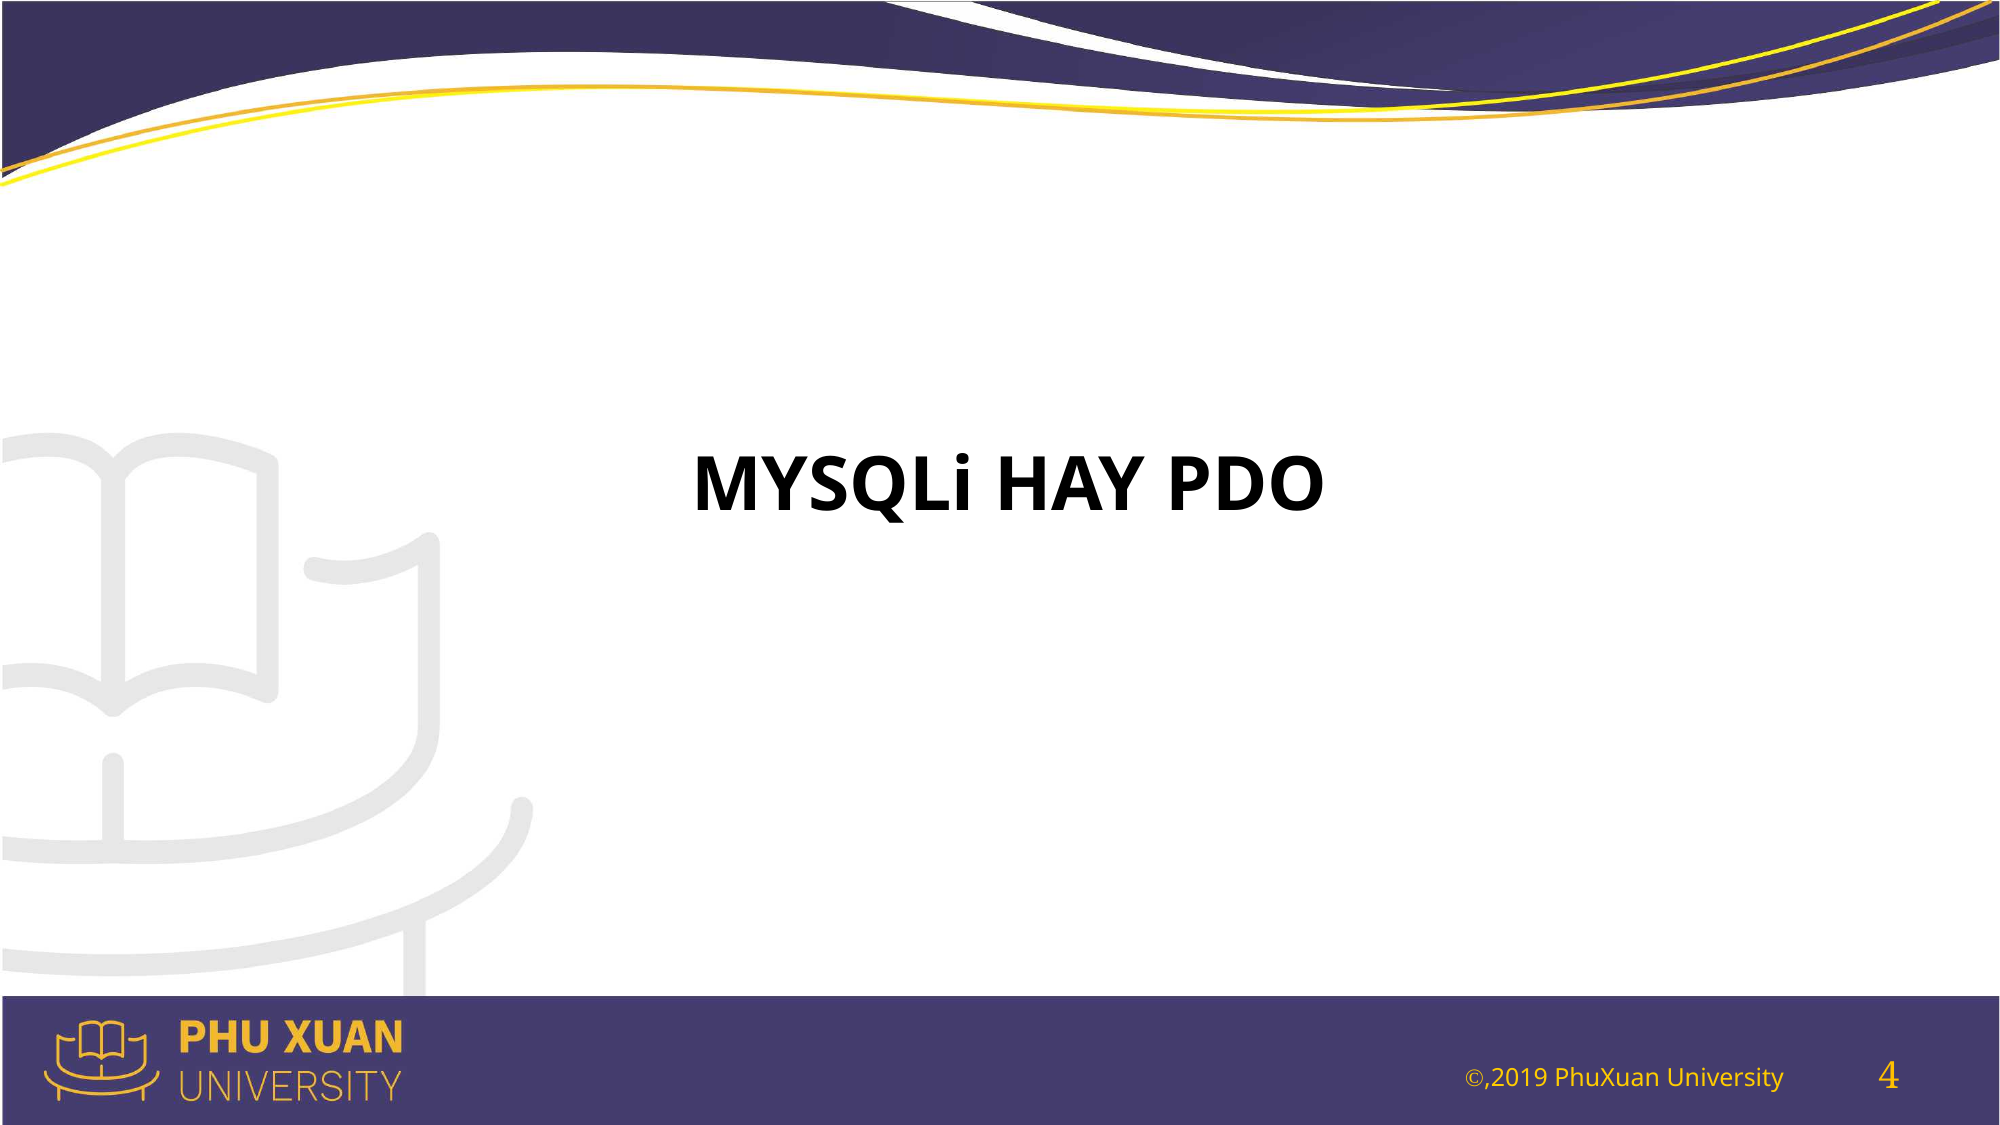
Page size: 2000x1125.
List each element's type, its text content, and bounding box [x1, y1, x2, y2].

picture [0, 0, 2000, 1125]
slide_number 4 [1732, 1042, 1900, 1103]
list MYSQLi HAY PDO [99, 322, 1900, 1043]
